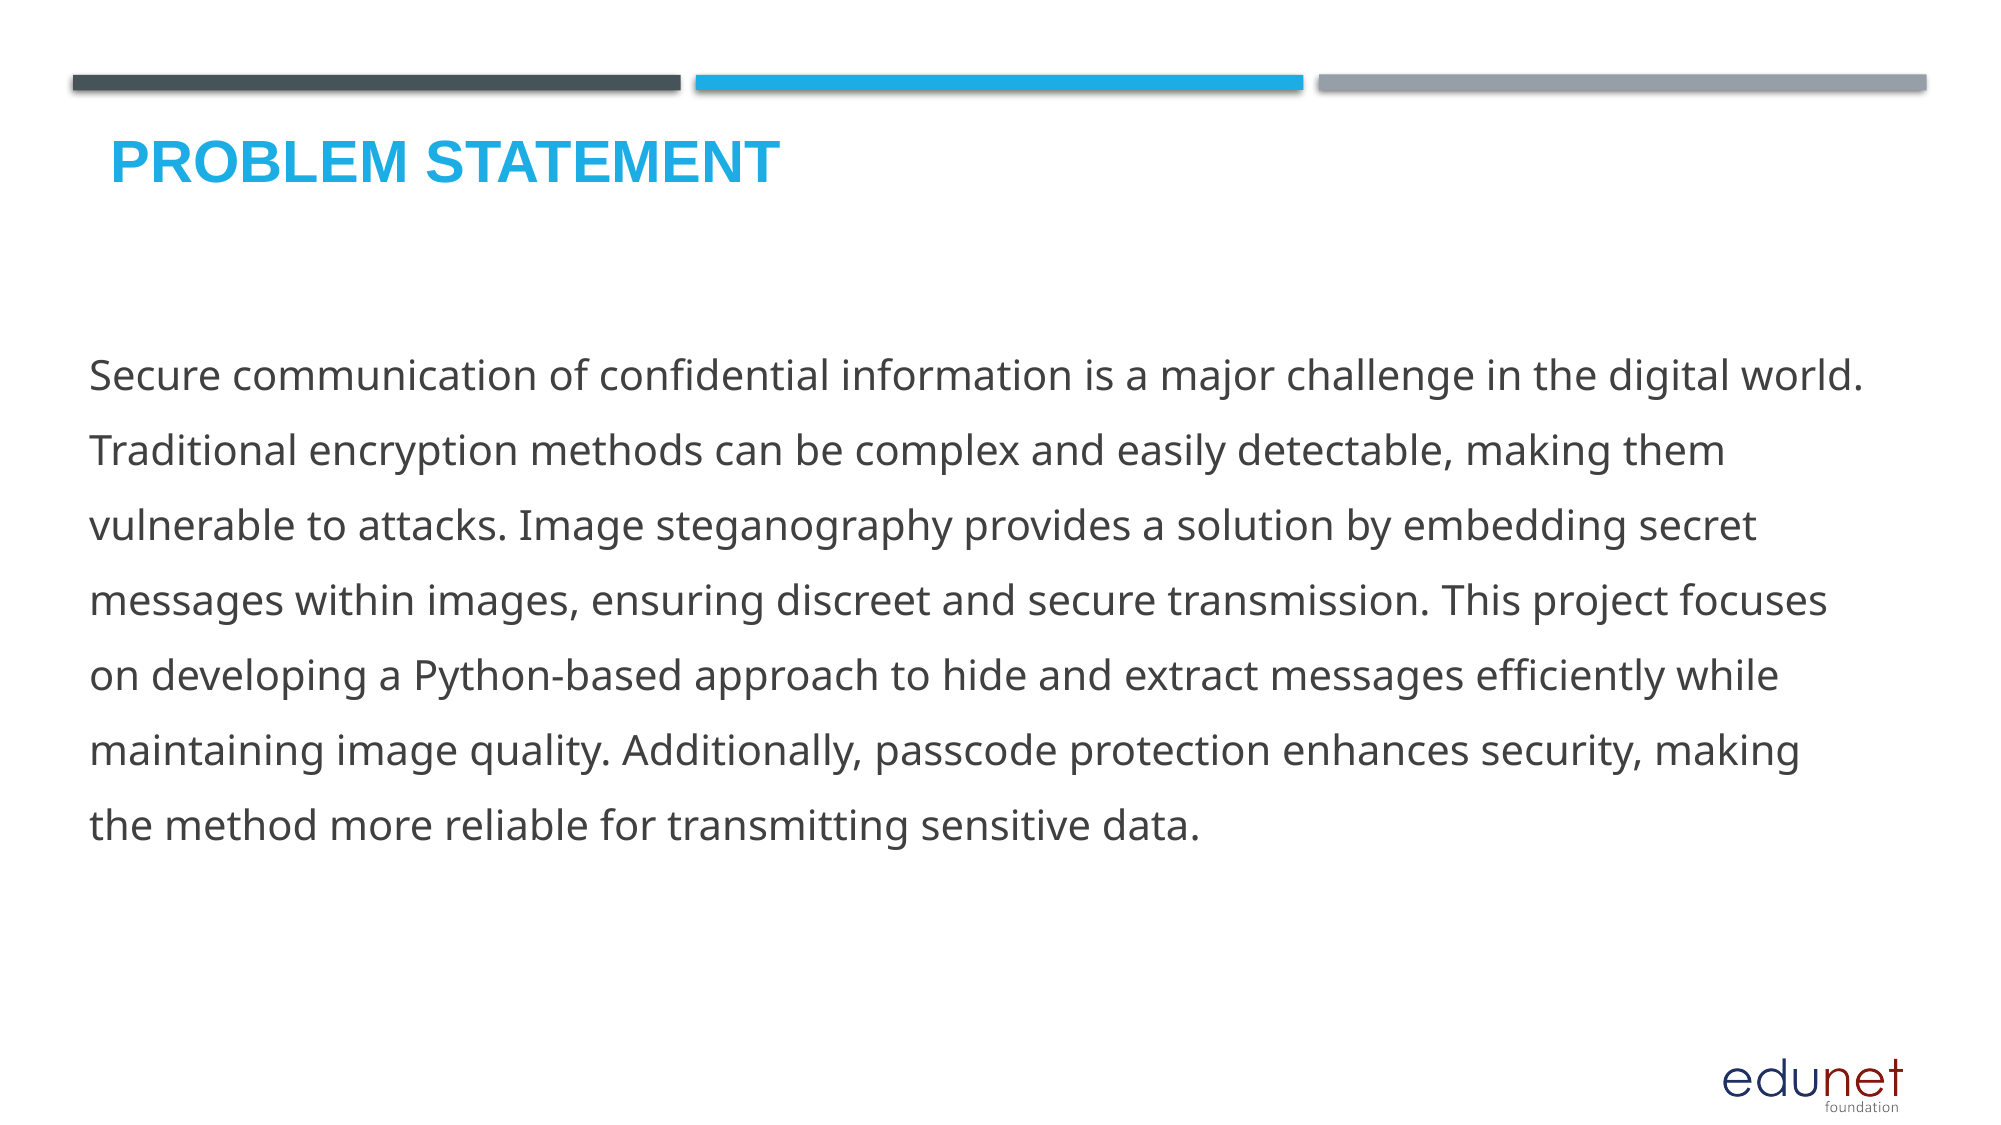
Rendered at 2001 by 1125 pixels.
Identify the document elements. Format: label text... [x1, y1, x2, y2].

picture [1719, 1056, 1905, 1116]
list Secure communication of confidential information is a major challenge in the digital world. Traditional encryption methods can be complex and easily detectable, making them vulnerable to attacks. Image steganography provides a solution by embedding secret messages within images, ensuring discreet and secure transmission. This project focuses on developing a Python-based approach to hide and extract messages efficiently while maintaining image quality. Additionally, passcode protection enhances security, making the method more reliable for transmitting sensitive data. [74, 203, 1884, 970]
title Problem Statement [95, 115, 1905, 203]
